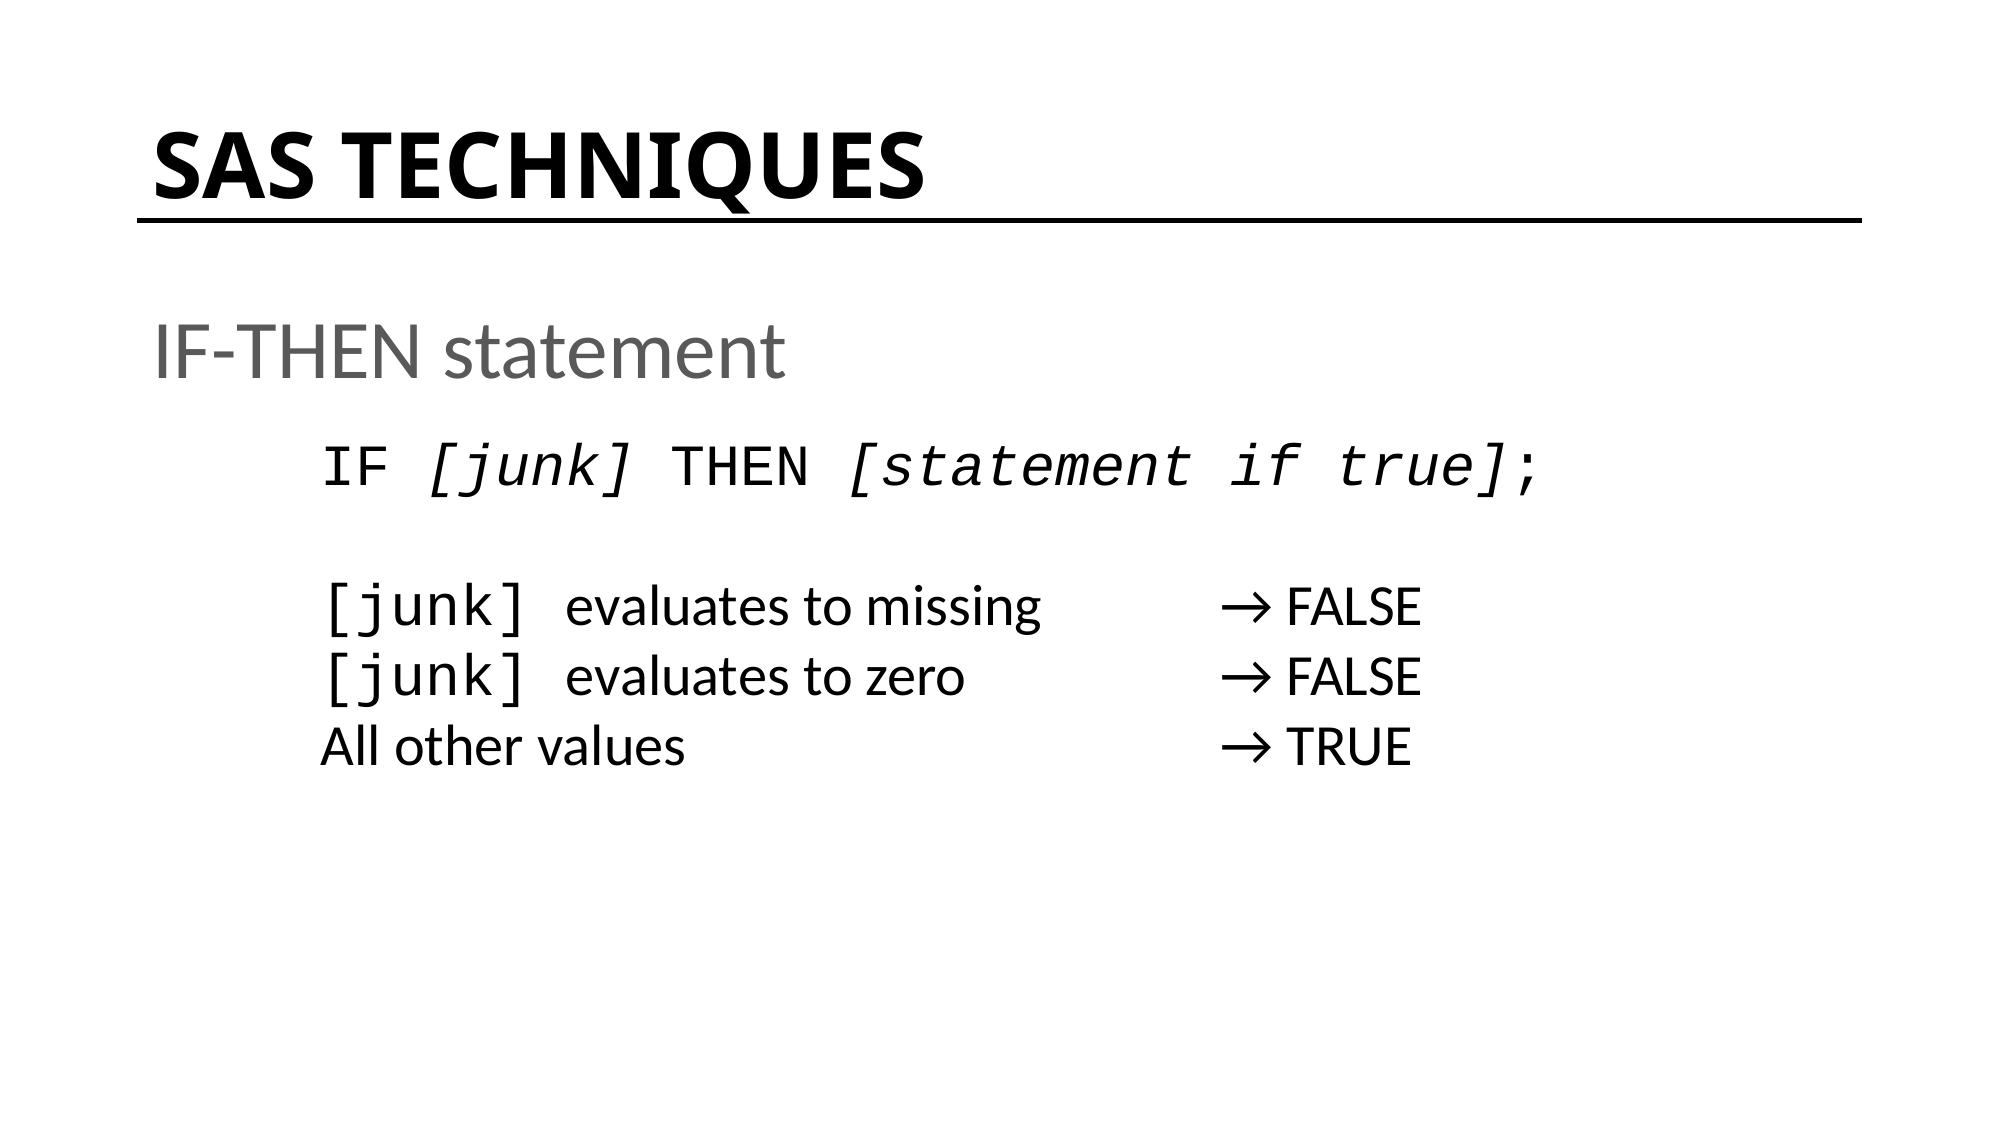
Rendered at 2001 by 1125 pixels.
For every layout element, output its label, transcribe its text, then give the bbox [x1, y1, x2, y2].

title SAS TECHNIQUES [137, 59, 1863, 278]
list IF-THEN statement [137, 299, 1863, 1014]
text_box IF [junk] THEN [statement if true]; [junk] evaluates to missing → FALSE [junk] evaluates to zero → FALSE All other values → TRUE [305, 419, 1655, 785]
